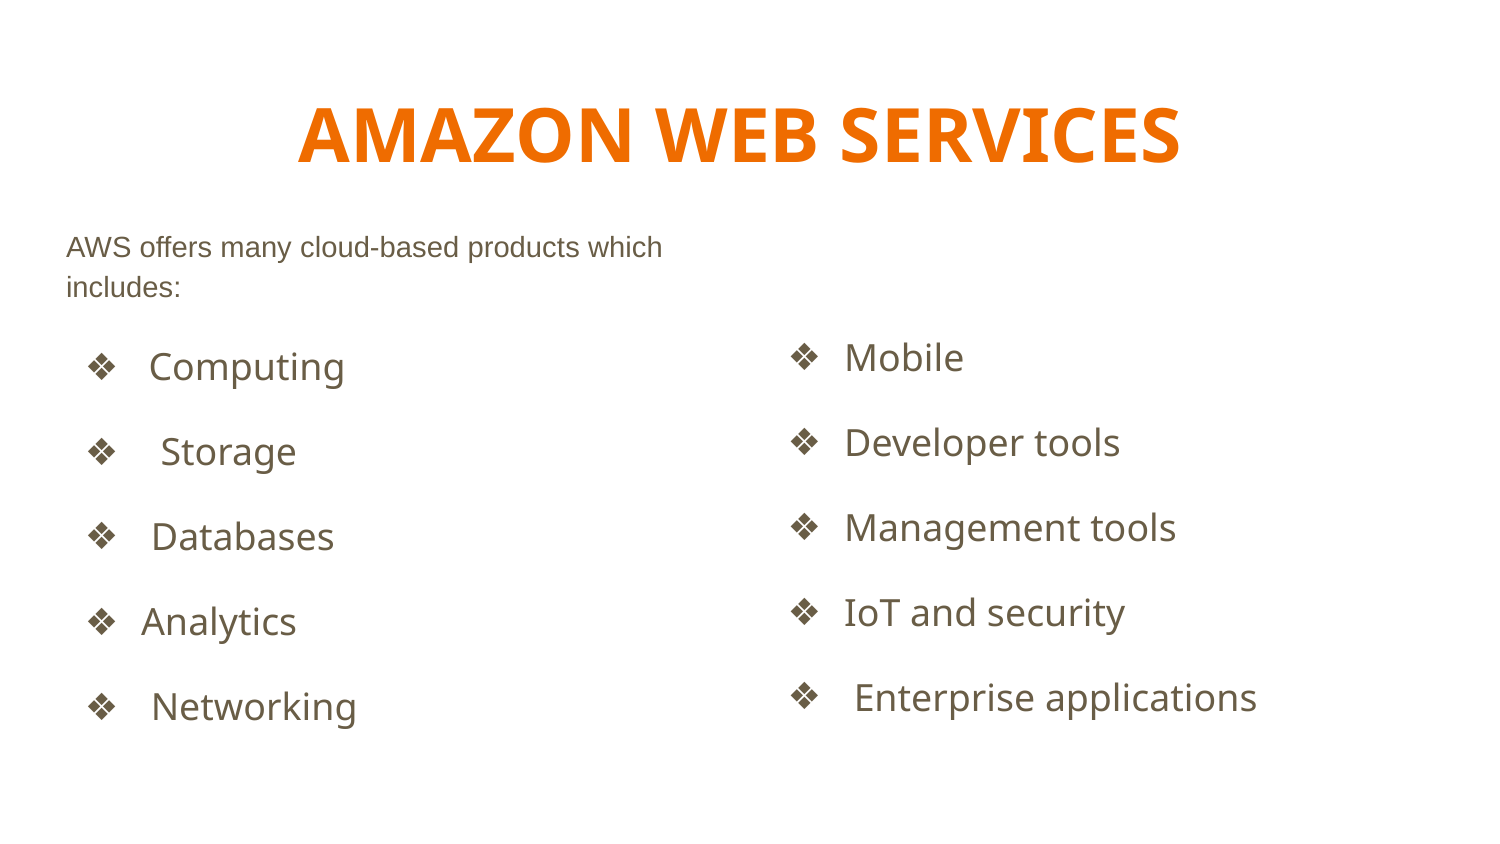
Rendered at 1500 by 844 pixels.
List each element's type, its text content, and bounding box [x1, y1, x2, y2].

list Mobile Developer tools Management tools IoT and security Enterprise applications [754, 311, 1411, 844]
title AMAZON WEB SERVICES [51, 72, 1449, 189]
list AWS offers many cloud-based products which includes: Computing Storage Databases Analytics Networking [51, 207, 708, 750]
